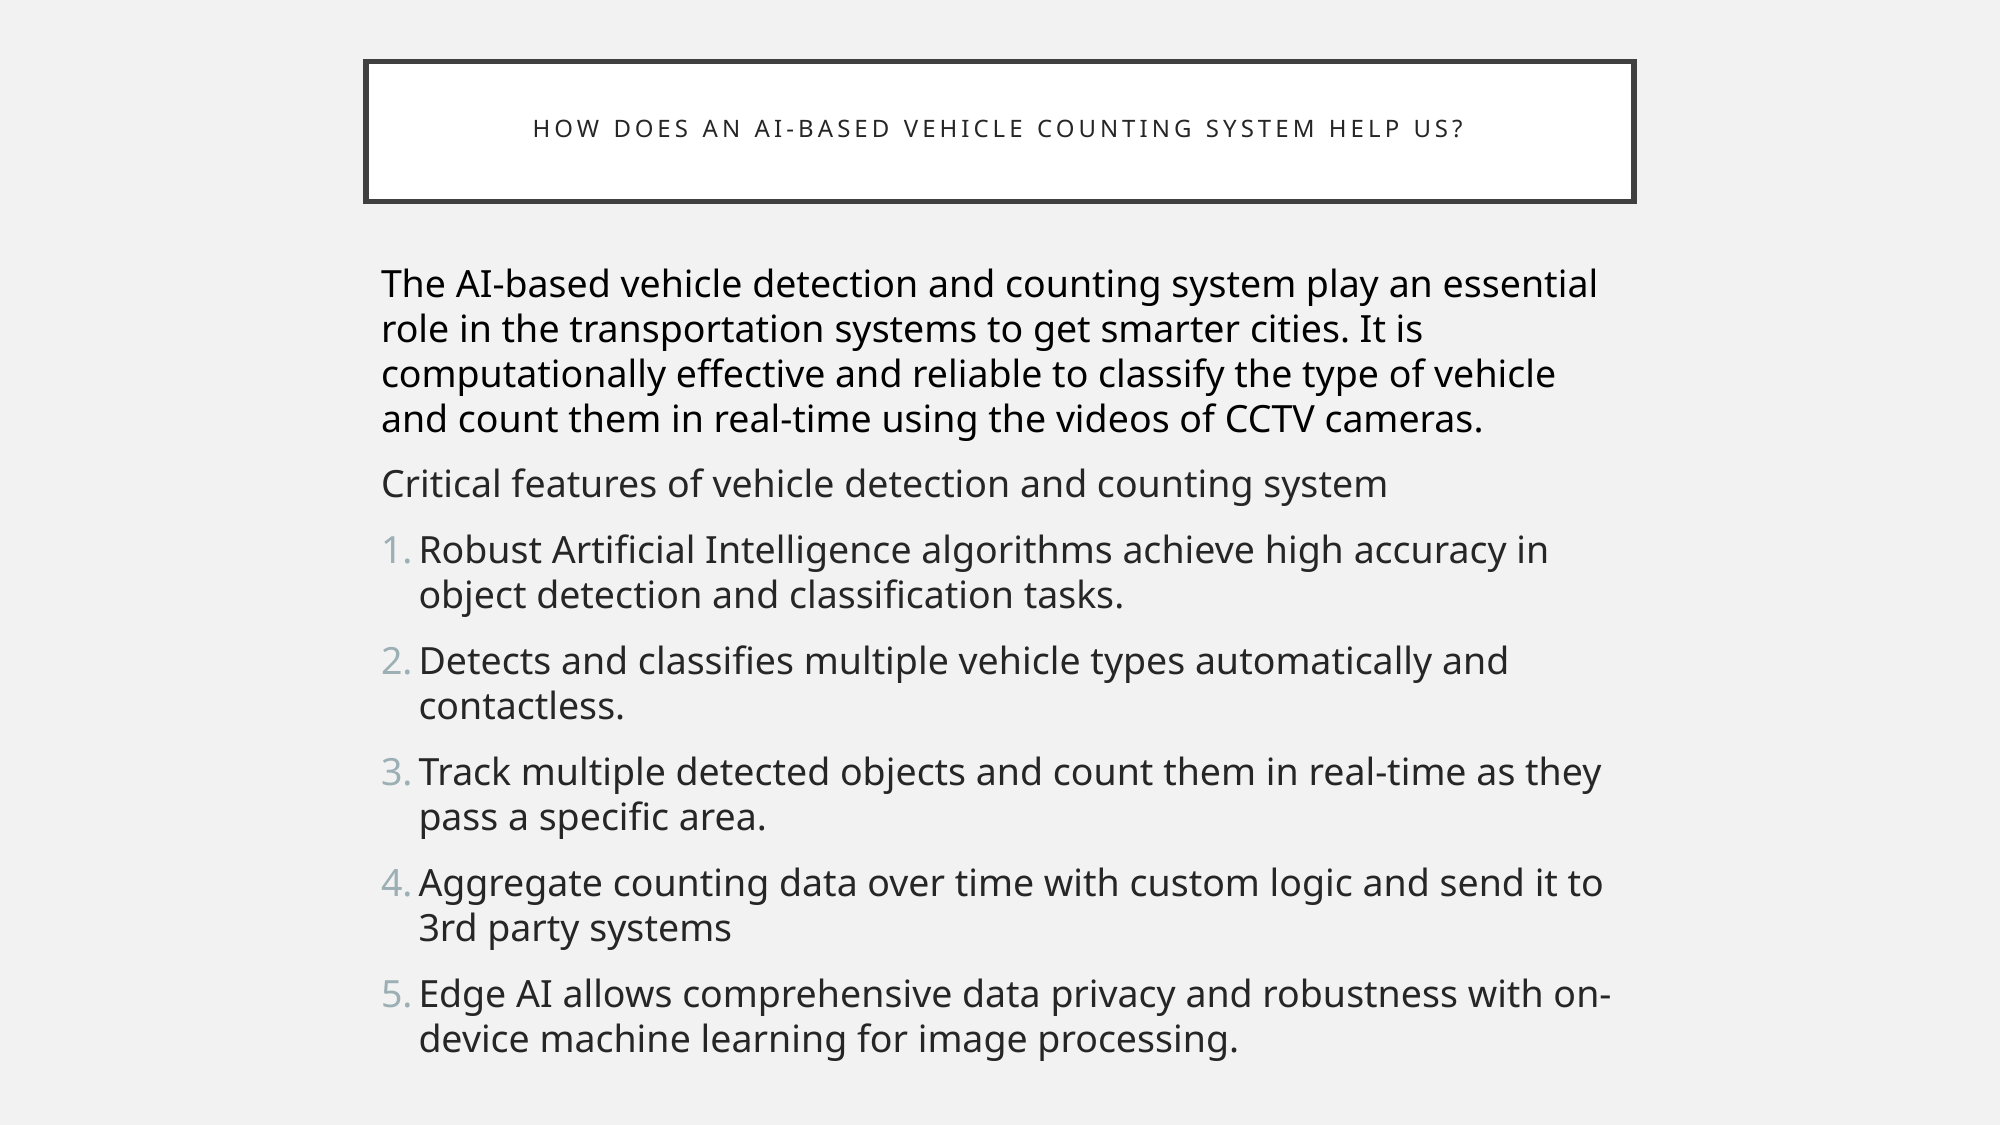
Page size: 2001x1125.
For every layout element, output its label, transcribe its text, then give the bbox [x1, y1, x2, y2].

title How does an AI-based Vehicle Counting System help us? [363, 59, 1637, 204]
list The AI-based vehicle detection and counting system play an essential role in the transportation systems to get smarter cities. It is computationally effective and reliable to classify the type of vehicle and count them in real-time using the videos of CCTV cameras. Critical features of vehicle detection and counting system Robust Artificial Intelligence algorithms achieve high accuracy in object detection and classification tasks. Detects and classifies multiple vehicle types automatically and contactless. Track multiple detected objects and count them in real-time as they pass a specific area. Aggregate counting data over time with custom logic and send it to 3rd party systems Edge AI allows comprehensive data privacy and robustness with on-device machine learning for image processing. [366, 252, 1634, 1082]
